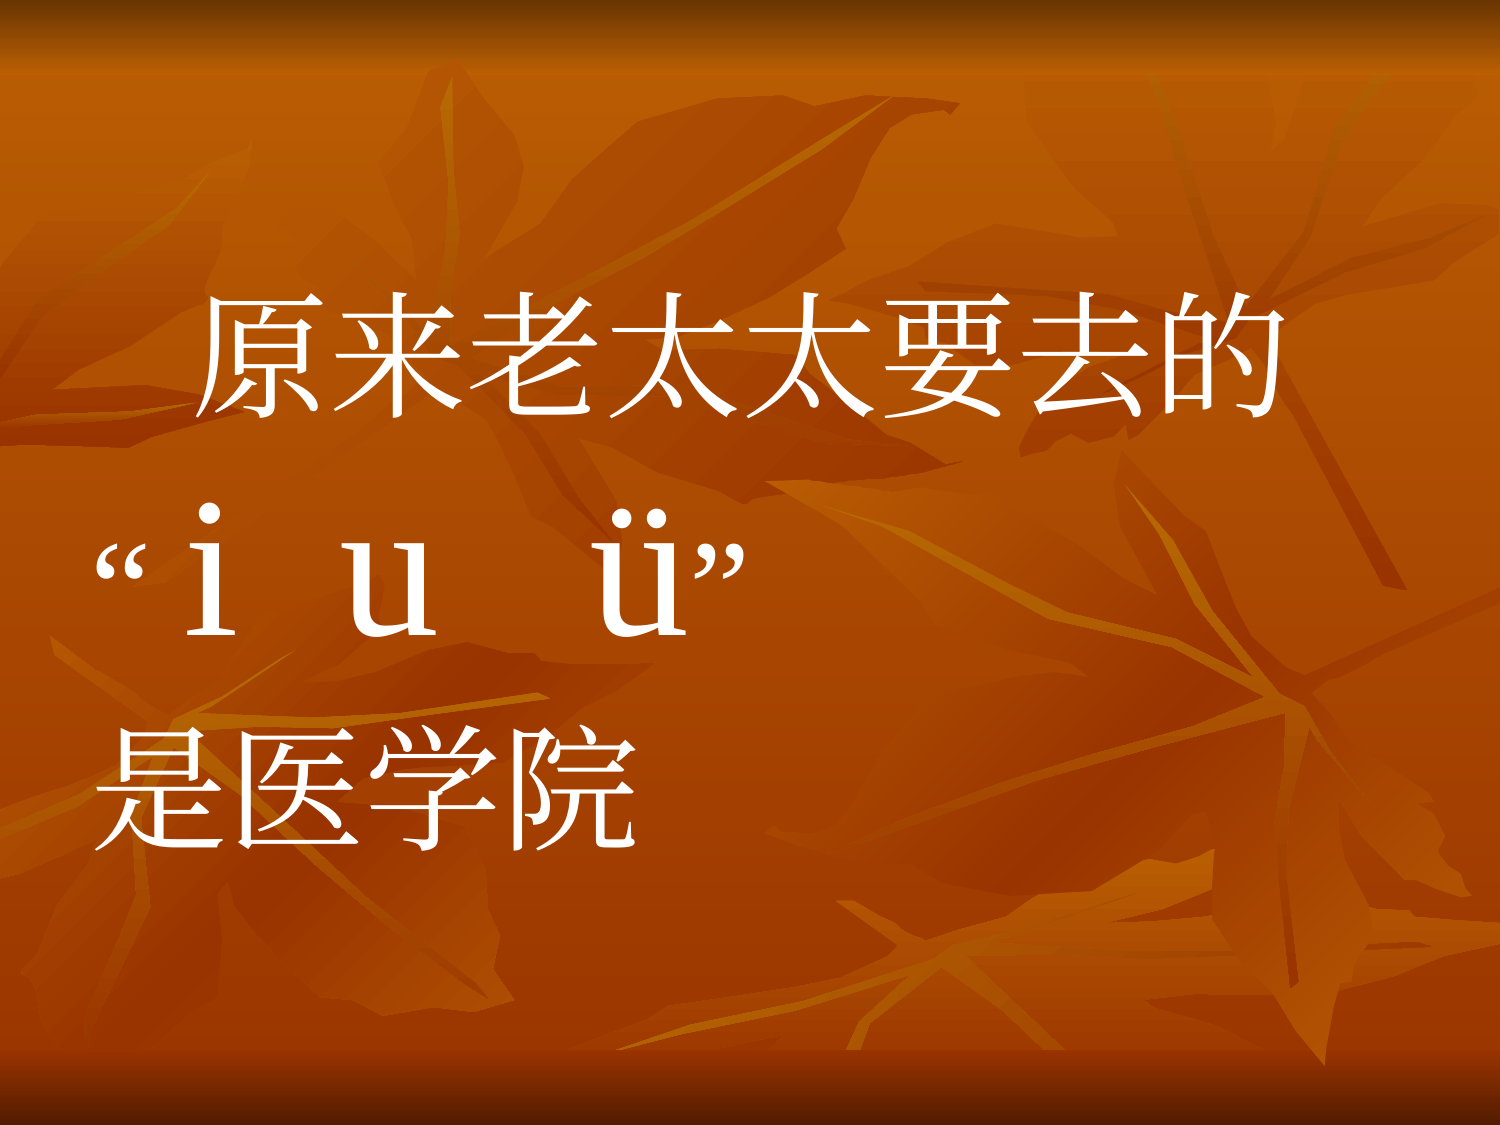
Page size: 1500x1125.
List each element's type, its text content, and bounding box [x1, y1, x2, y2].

list 原来老太太要去的“i u ü” 是医学院 [75, 262, 1425, 1006]
